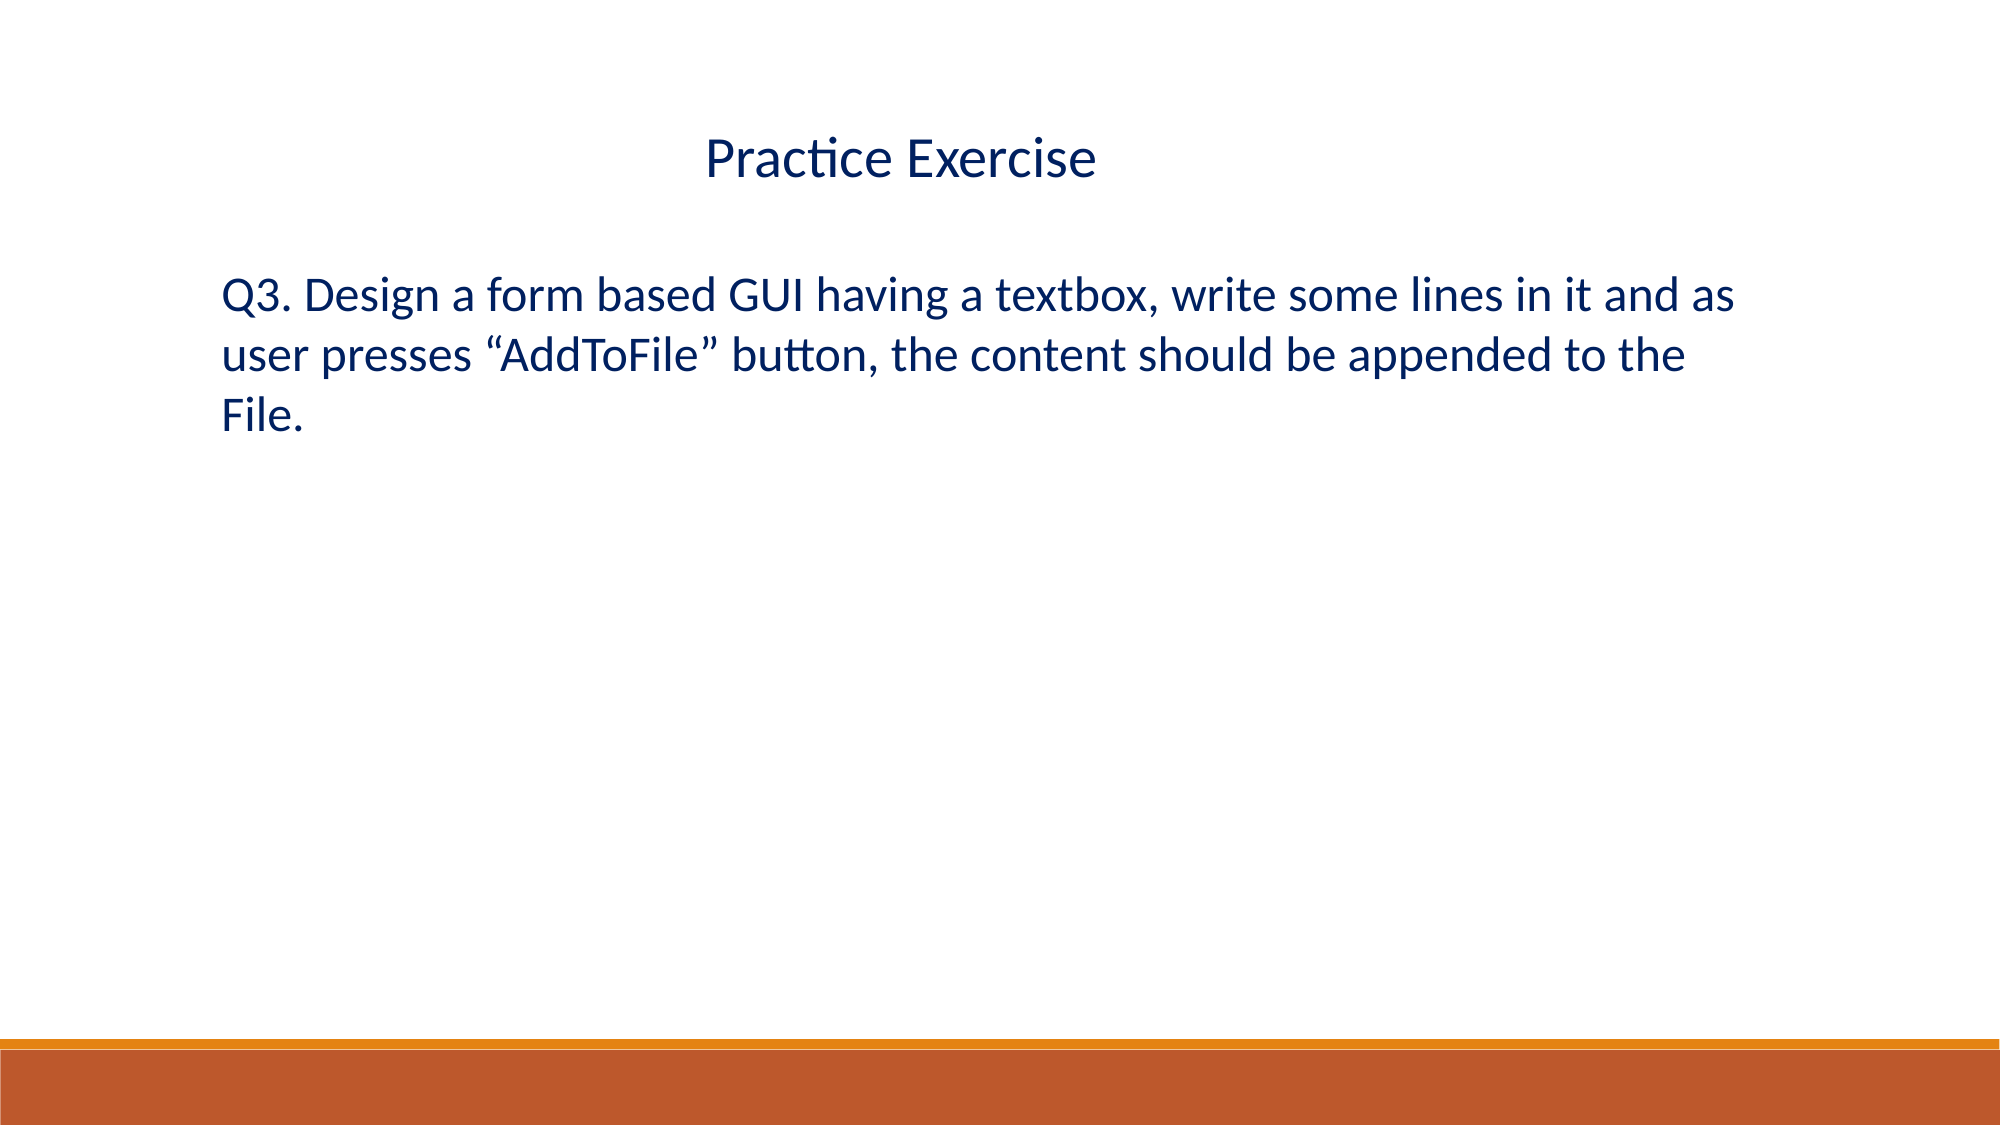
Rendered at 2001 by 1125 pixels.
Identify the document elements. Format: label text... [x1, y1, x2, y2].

text_box Q3. Design a form based GUI having a textbox, write some lines in it and as user presses “AddToFile” button, the content should be appended to the File. [206, 254, 1794, 450]
text_box Practice Exercise [690, 112, 1616, 197]
